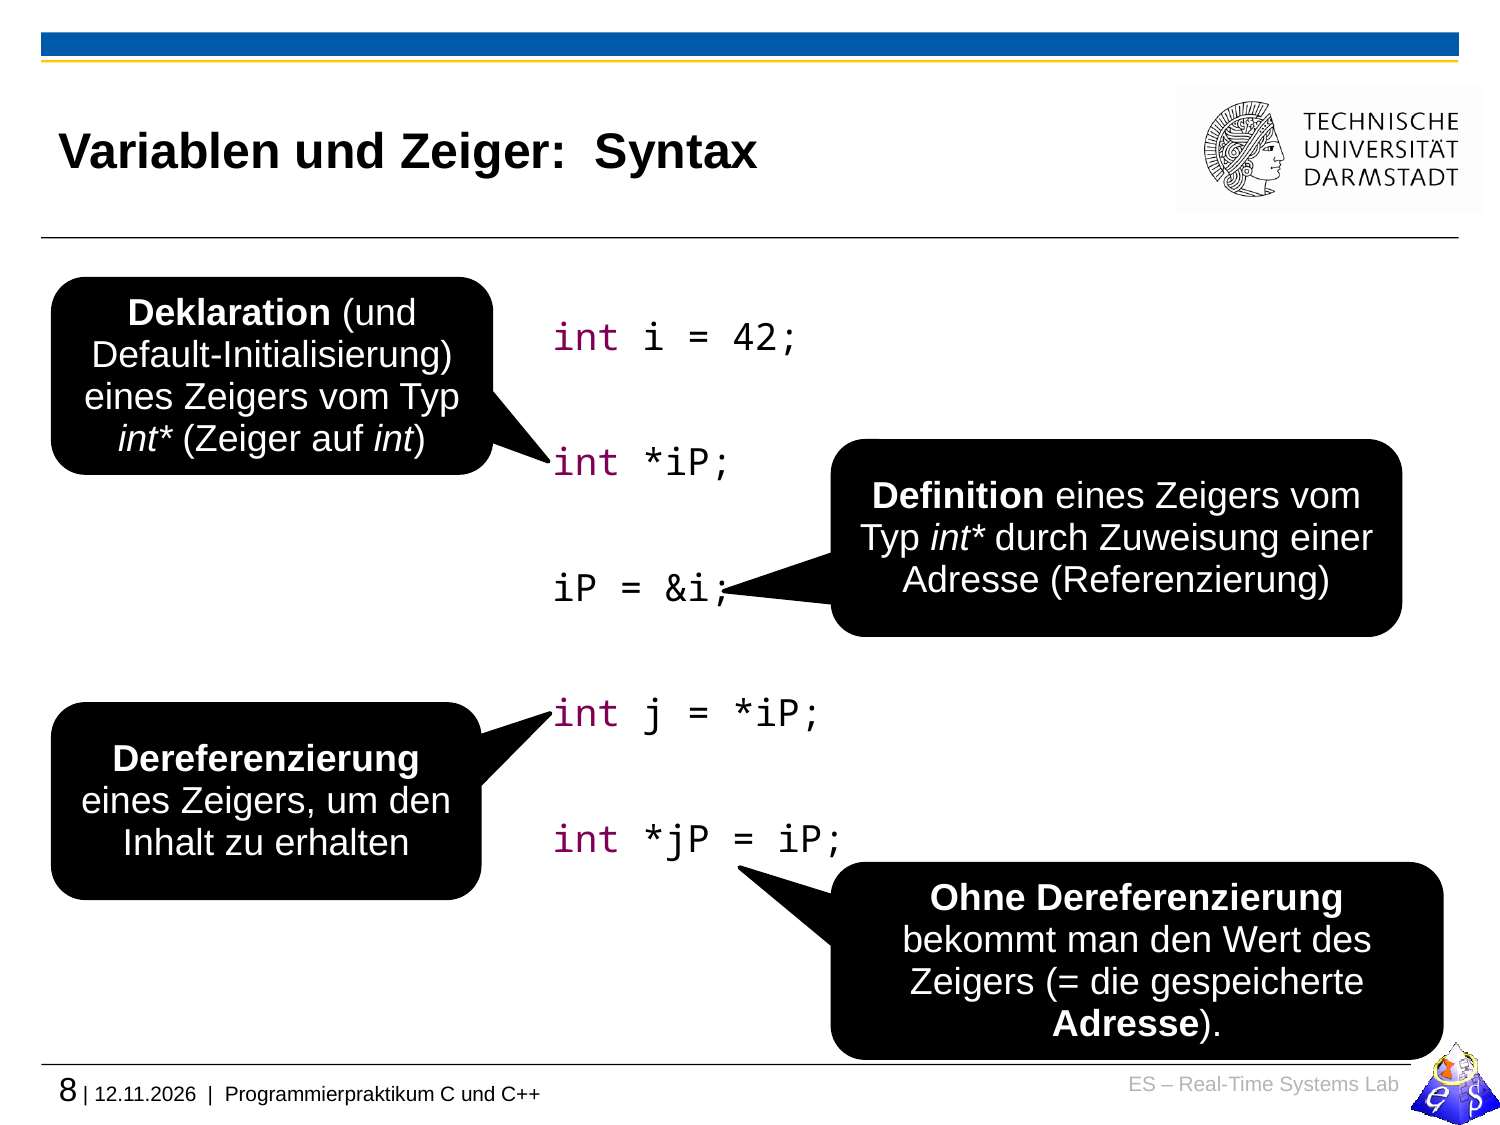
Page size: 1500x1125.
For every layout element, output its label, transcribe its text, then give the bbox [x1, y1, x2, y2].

title Variablen und Zeiger: Syntax [58, 80, 1187, 218]
text_box int i = 42; int *iP; iP = &i; int j = *iP; int *jP = iP; [537, 309, 1288, 868]
text_box Definition eines Zeigers vom Typ int* durch Zuweisung einer Adresse (Referenzierung) [721, 438, 1403, 637]
text_box Deklaration (und Default-Initialisierung) eines Zeigers vom Typ int* (Zeiger auf int) [50, 276, 551, 475]
text_box Dereferenzierung eines Zeigers, um den Inhalt zu erhalten [50, 702, 553, 901]
picture [1187, 84, 1483, 214]
text_box Ohne Dereferenzierung bekommt man den Wert des Zeigers (= die gespeicherte Adresse). [737, 861, 1444, 1060]
picture [1411, 1041, 1500, 1125]
